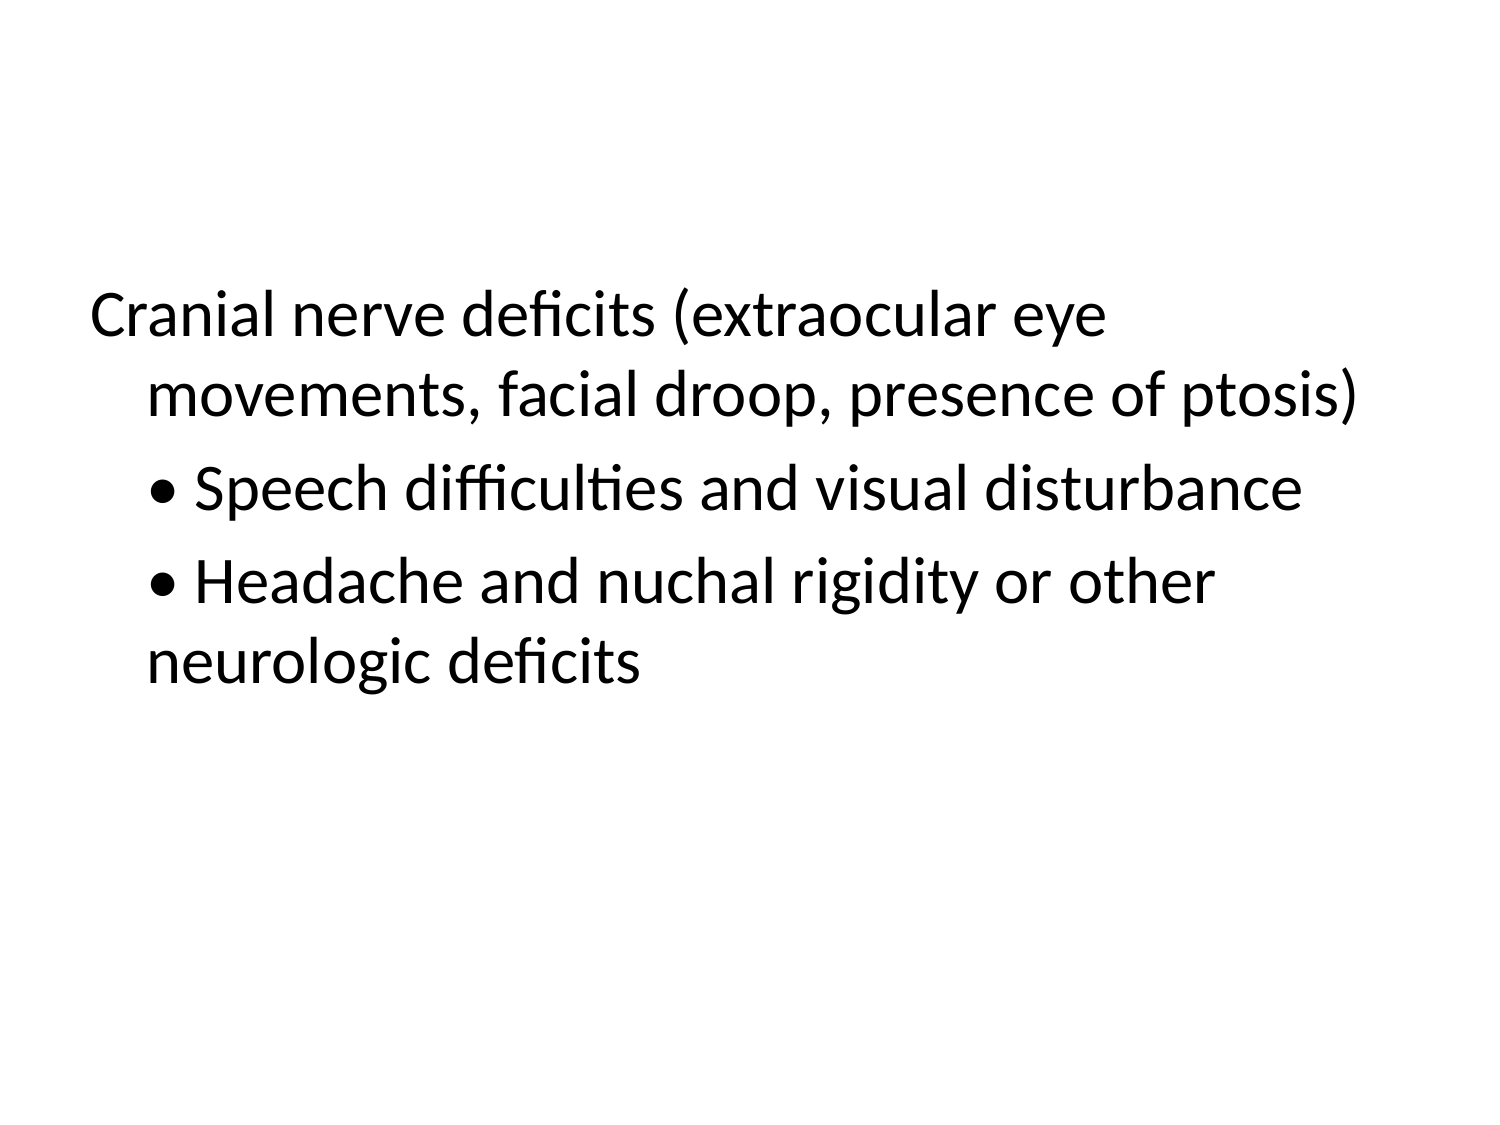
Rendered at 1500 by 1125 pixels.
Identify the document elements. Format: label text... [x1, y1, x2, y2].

list Cranial nerve deficits (extraocular eye movements, facial droop, presence of ptosis) • Speech difficulties and visual disturbance • Headache and nuchal rigidity or other neurologic deficits [75, 262, 1425, 1005]
